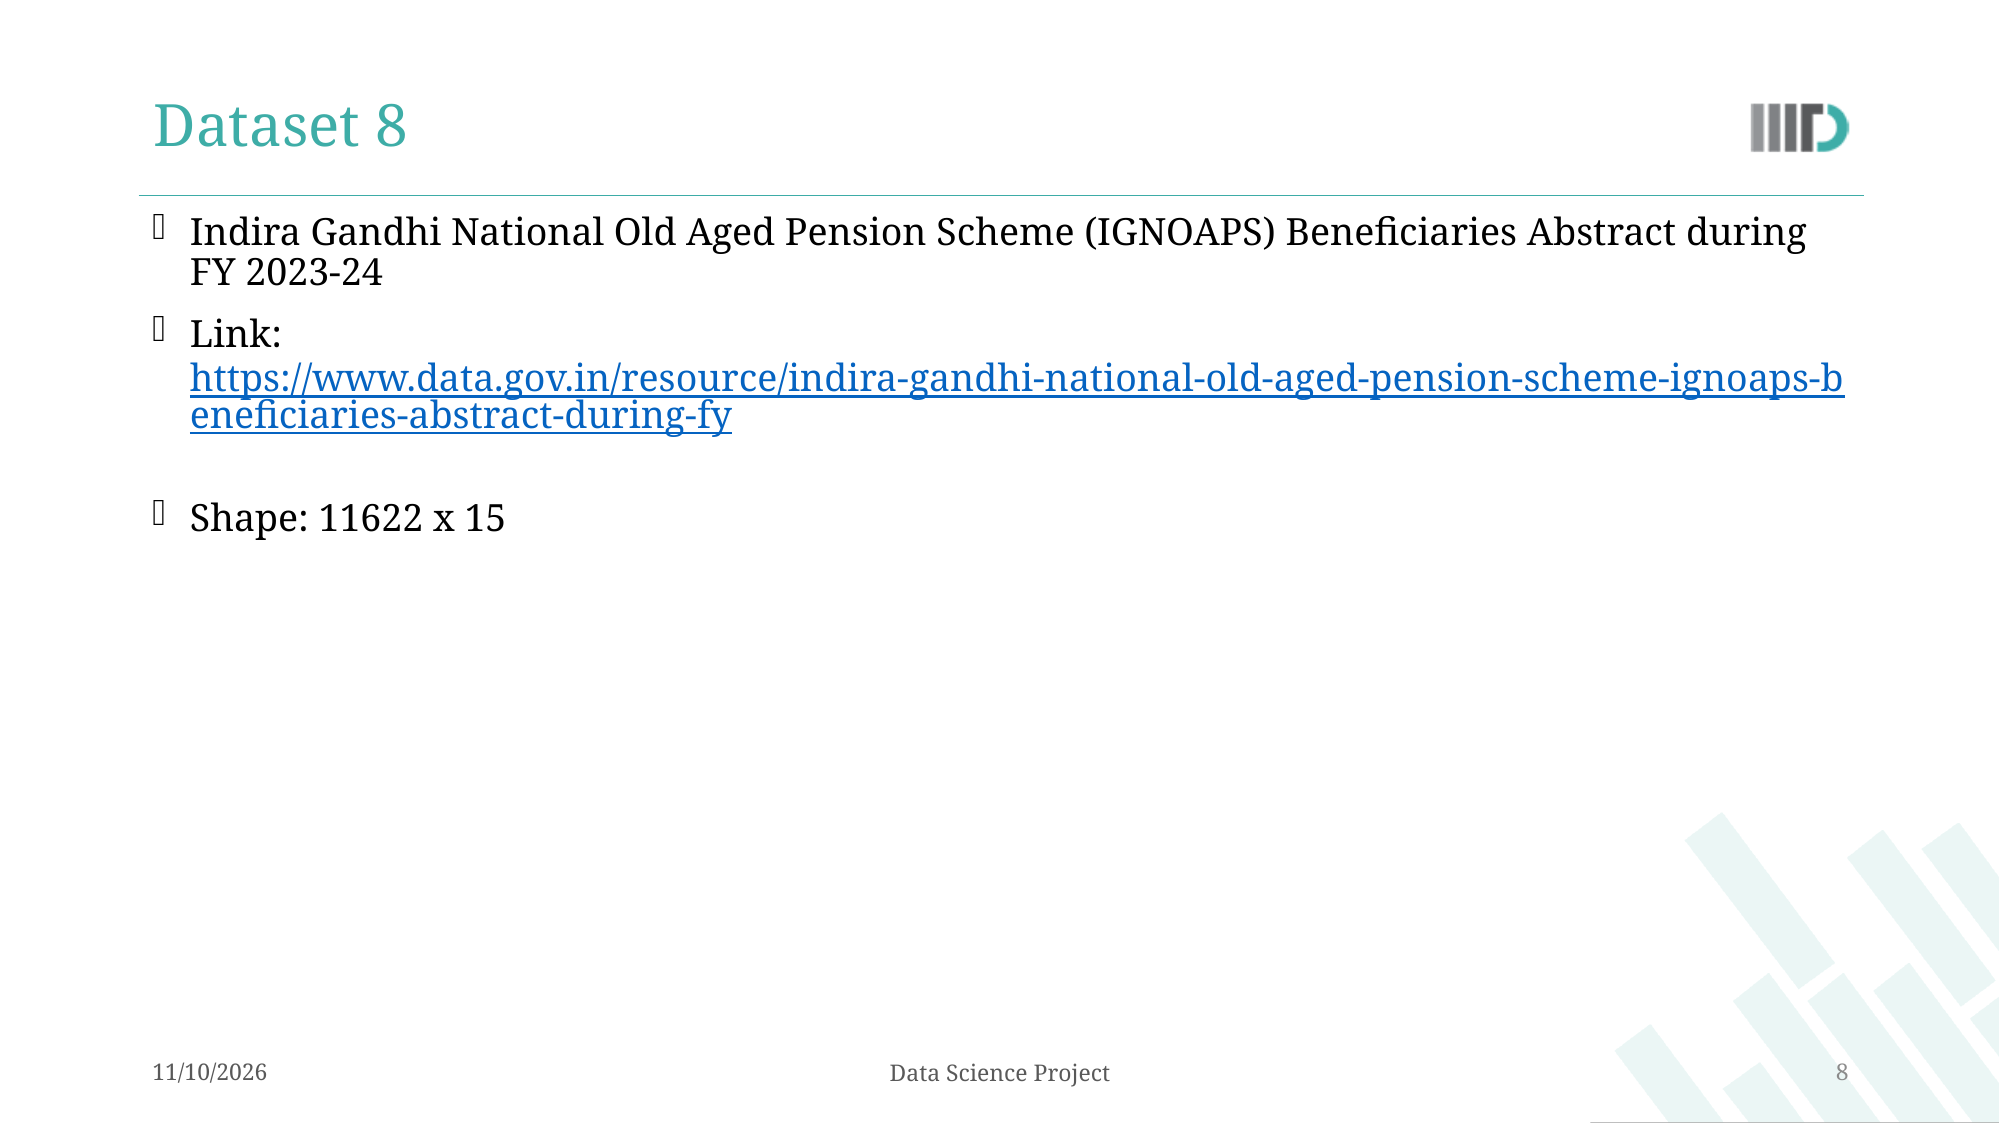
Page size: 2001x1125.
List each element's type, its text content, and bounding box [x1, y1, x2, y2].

title Dataset 8 [138, 60, 1689, 196]
footer Data Science Project [662, 1042, 1338, 1103]
picture [1590, 785, 2000, 1125]
picture [1732, 91, 1864, 165]
list Indira Gandhi National Old Aged Pension Scheme (IGNOAPS) Beneficiaries Abstract during FY 2023-24 Link: https://www.data.gov.in/resource/indira-gandhi-national-old-aged-pension-scheme-ignoaps-beneficiaries-abstract-during-fy Shape: 11622 x 15 [137, 205, 1864, 945]
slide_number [137, 1042, 588, 1103]
slide_number 8 [1413, 1042, 1864, 1103]
